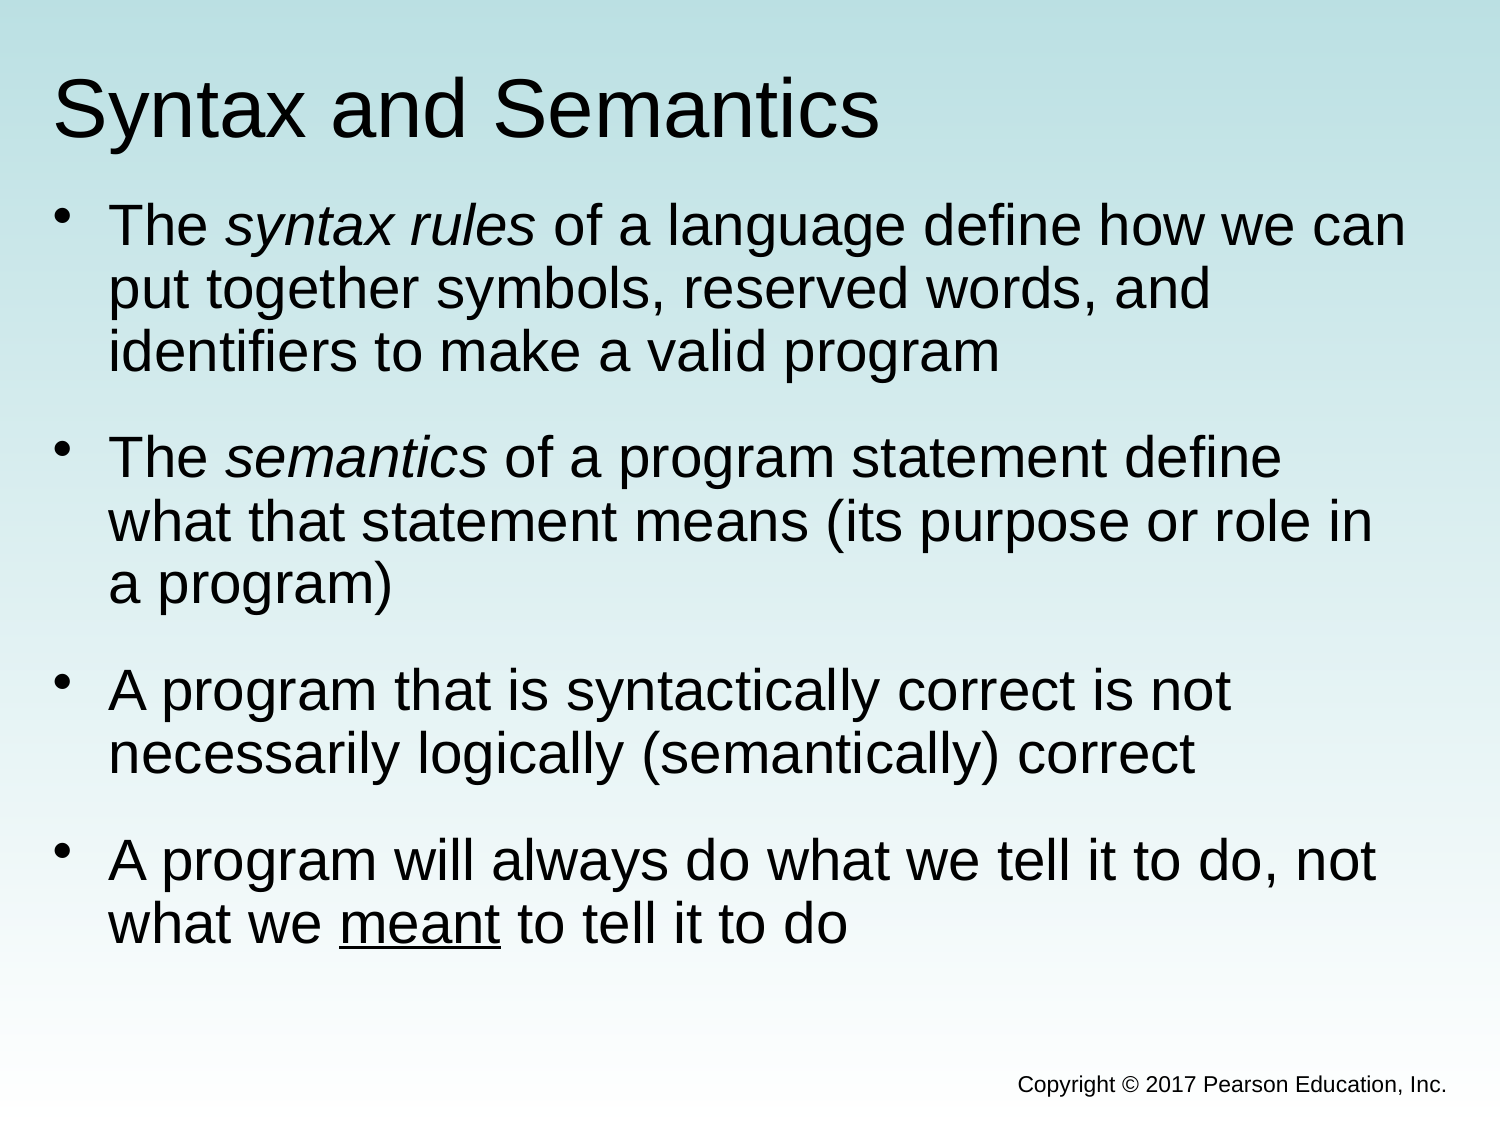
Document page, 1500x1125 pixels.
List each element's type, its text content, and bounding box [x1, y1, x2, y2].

title Syntax and Semantics [37, 45, 1463, 163]
footer Copyright © 2017 Pearson Education, Inc. [549, 1062, 1463, 1114]
list The syntax rules of a language define how we can put together symbols, reserved words, and identifiers to make a valid program The semantics of a program statement define what that statement means (its purpose or role in a program) A program that is syntactically correct is not necessarily logically (semantically) correct A program will always do what we tell it to do, not what we meant to tell it to do [37, 187, 1438, 1025]
